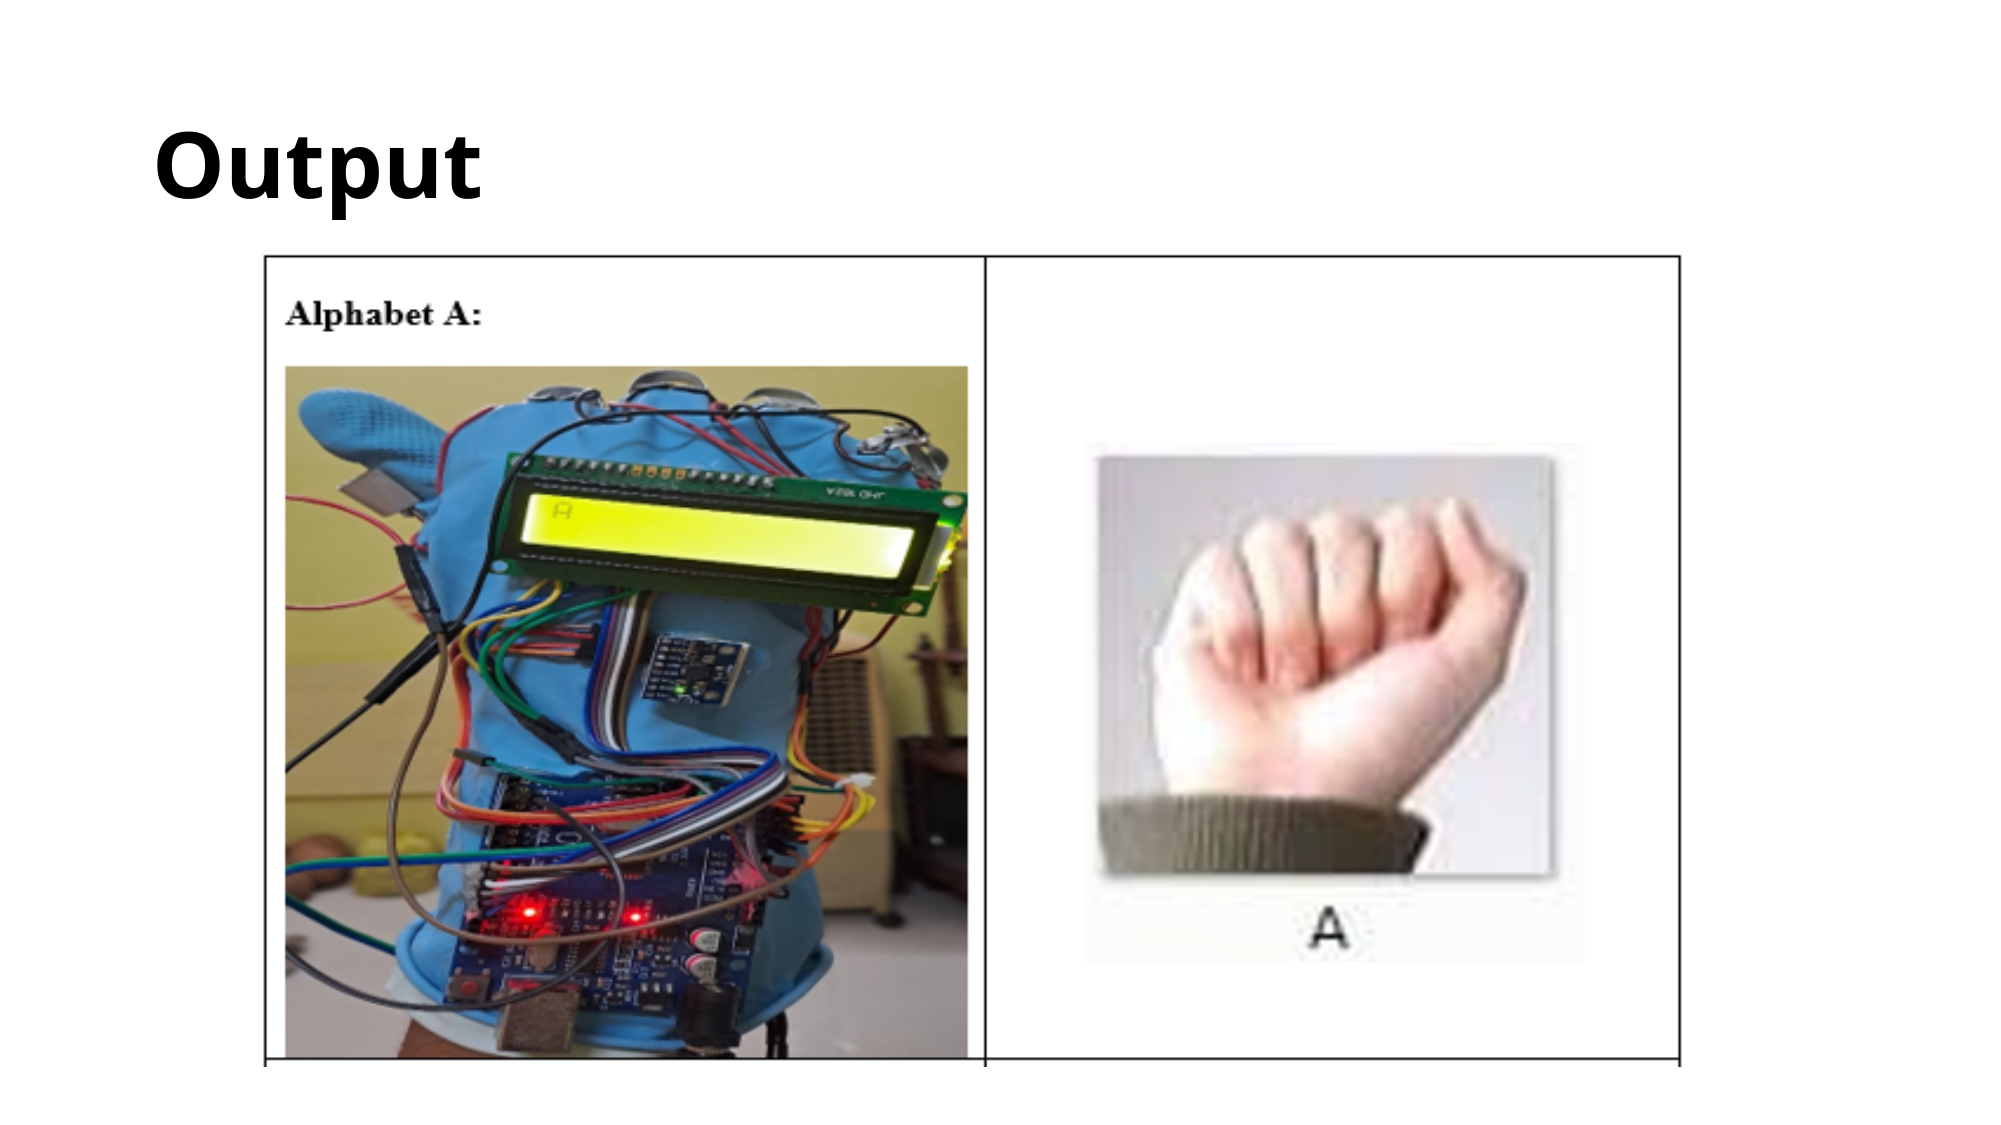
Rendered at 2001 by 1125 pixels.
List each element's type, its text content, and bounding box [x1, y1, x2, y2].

picture [253, 245, 1698, 1067]
title Output [137, 59, 1863, 278]
